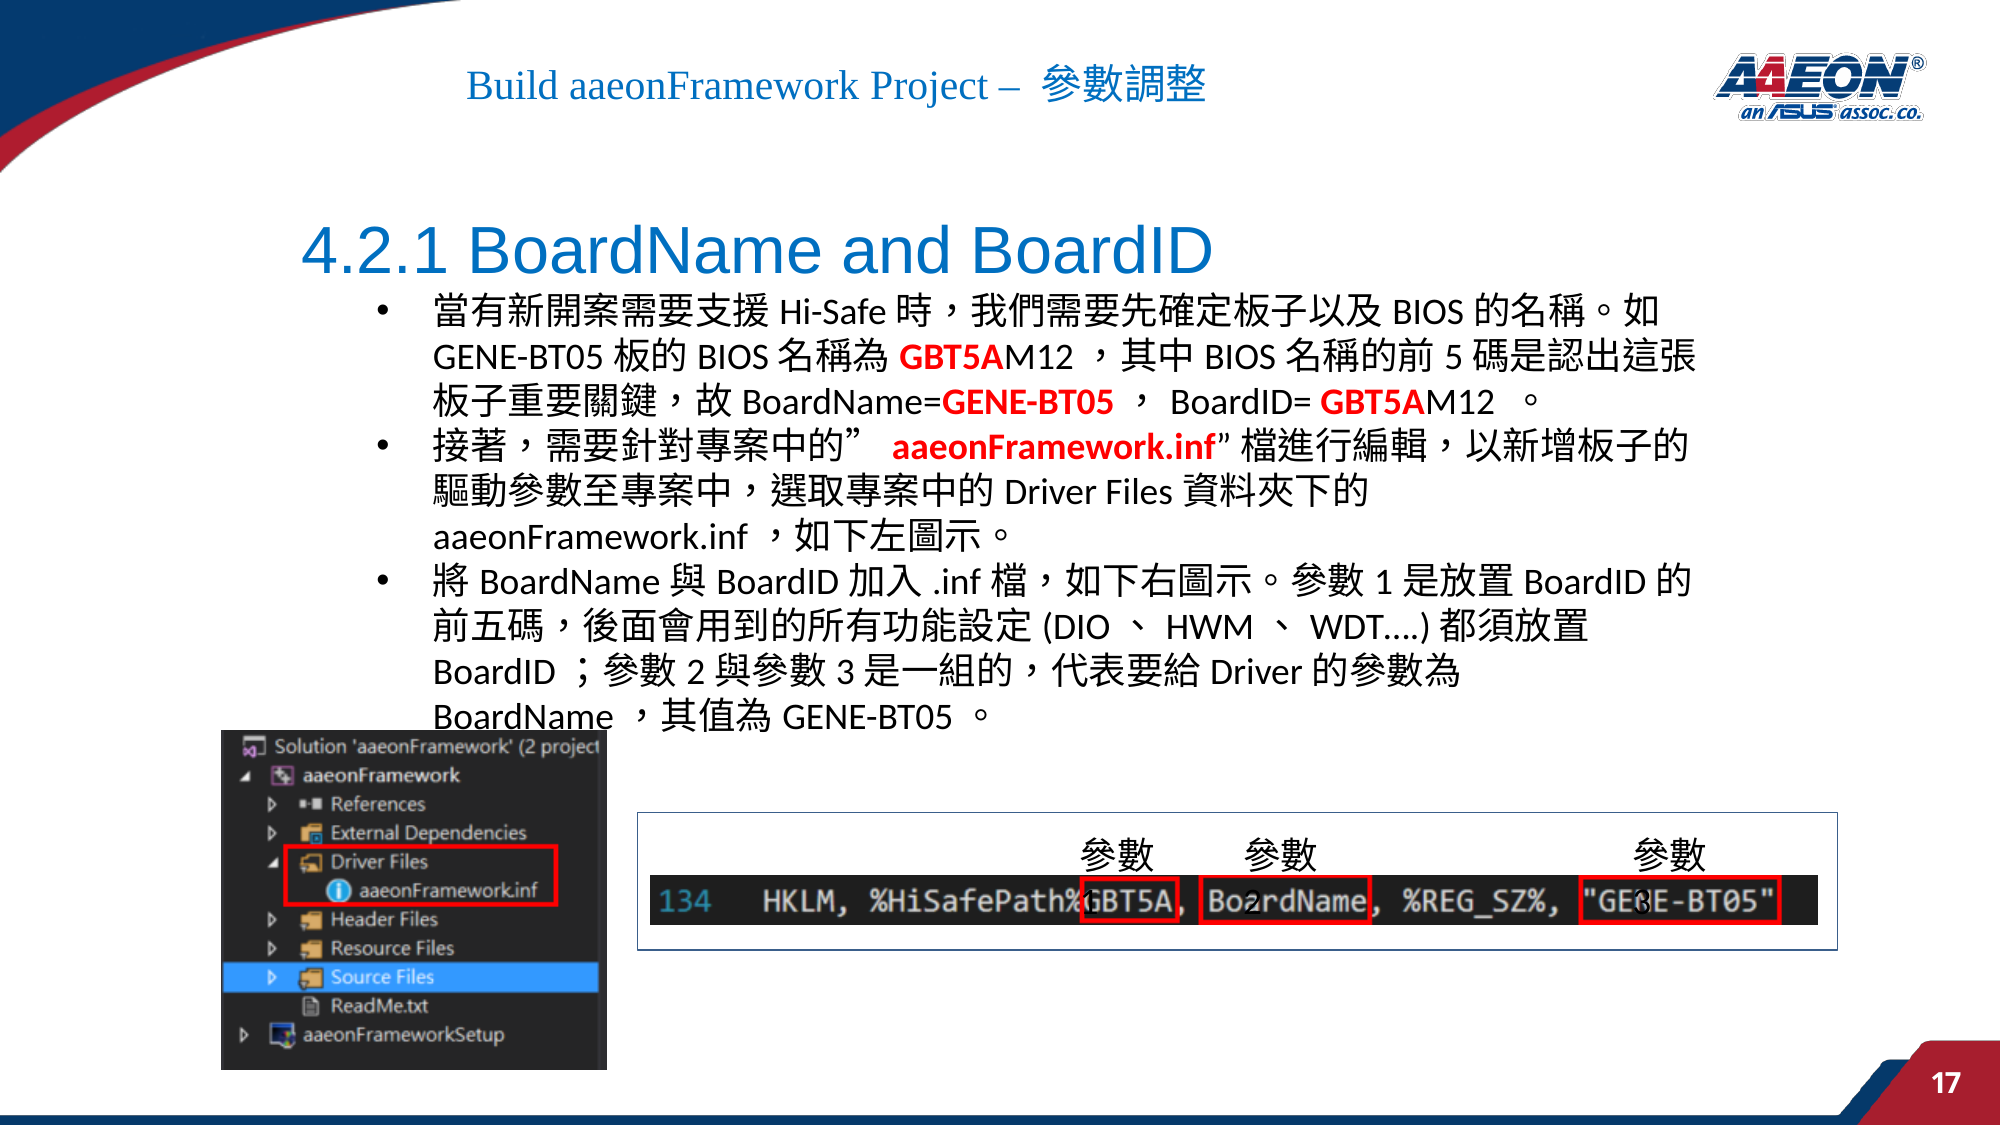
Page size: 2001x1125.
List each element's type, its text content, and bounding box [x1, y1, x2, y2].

picture [0, 0, 2000, 1125]
text_box [635, 810, 1839, 952]
slide_number 17 [1926, 1074, 1964, 1108]
list 4.2.1 BoardName and BoardID 當有新開案需要支援Hi-Safe時，我們需要先確定板子以及BIOS的名稱。如GENE-BT05板的BIOS名稱為GBT5AM12，其中BIOS名稱的前5碼是認出這張板子重要關鍵，故BoardName=GENE-BT05，BoardID= GBT5AM12 。 接著，需要針對專案中的”aaeonFramework.inf”檔進行編輯，以新增板子的驅動參數至專案中，選取專案中的Driver Files資料夾下的aaeonFramework.inf，如下左圖示。 將BoardName與BoardID加入.inf檔，如下右圖示。參數1是放置BoardID的前五碼，後面會用到的所有功能設定(DIO、HWM、WDT….)都須放置BoardID；參數2與參數3是一組的，代表要給Driver的參數為BoardName，其值為GENE-BT05。 [301, 206, 1699, 697]
title Build aaeonFramework Project – 參數調整 [466, 58, 1522, 109]
